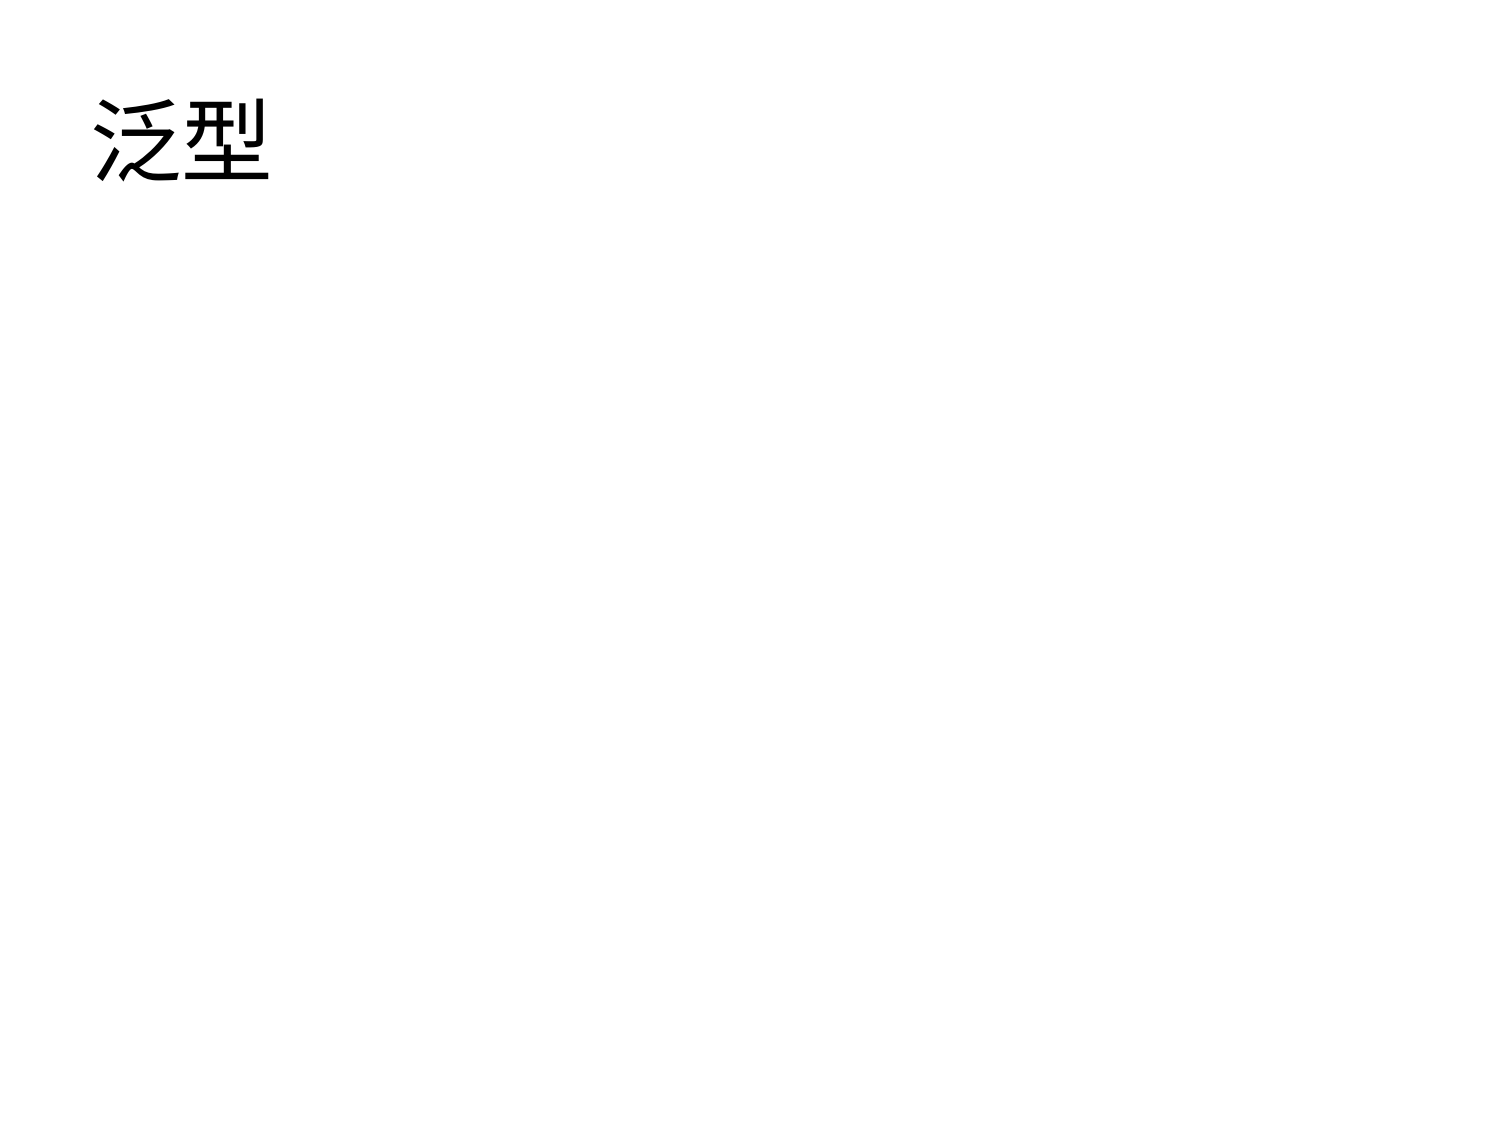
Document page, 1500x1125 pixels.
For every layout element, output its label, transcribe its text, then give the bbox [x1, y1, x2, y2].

title 泛型 [75, 45, 1425, 233]
